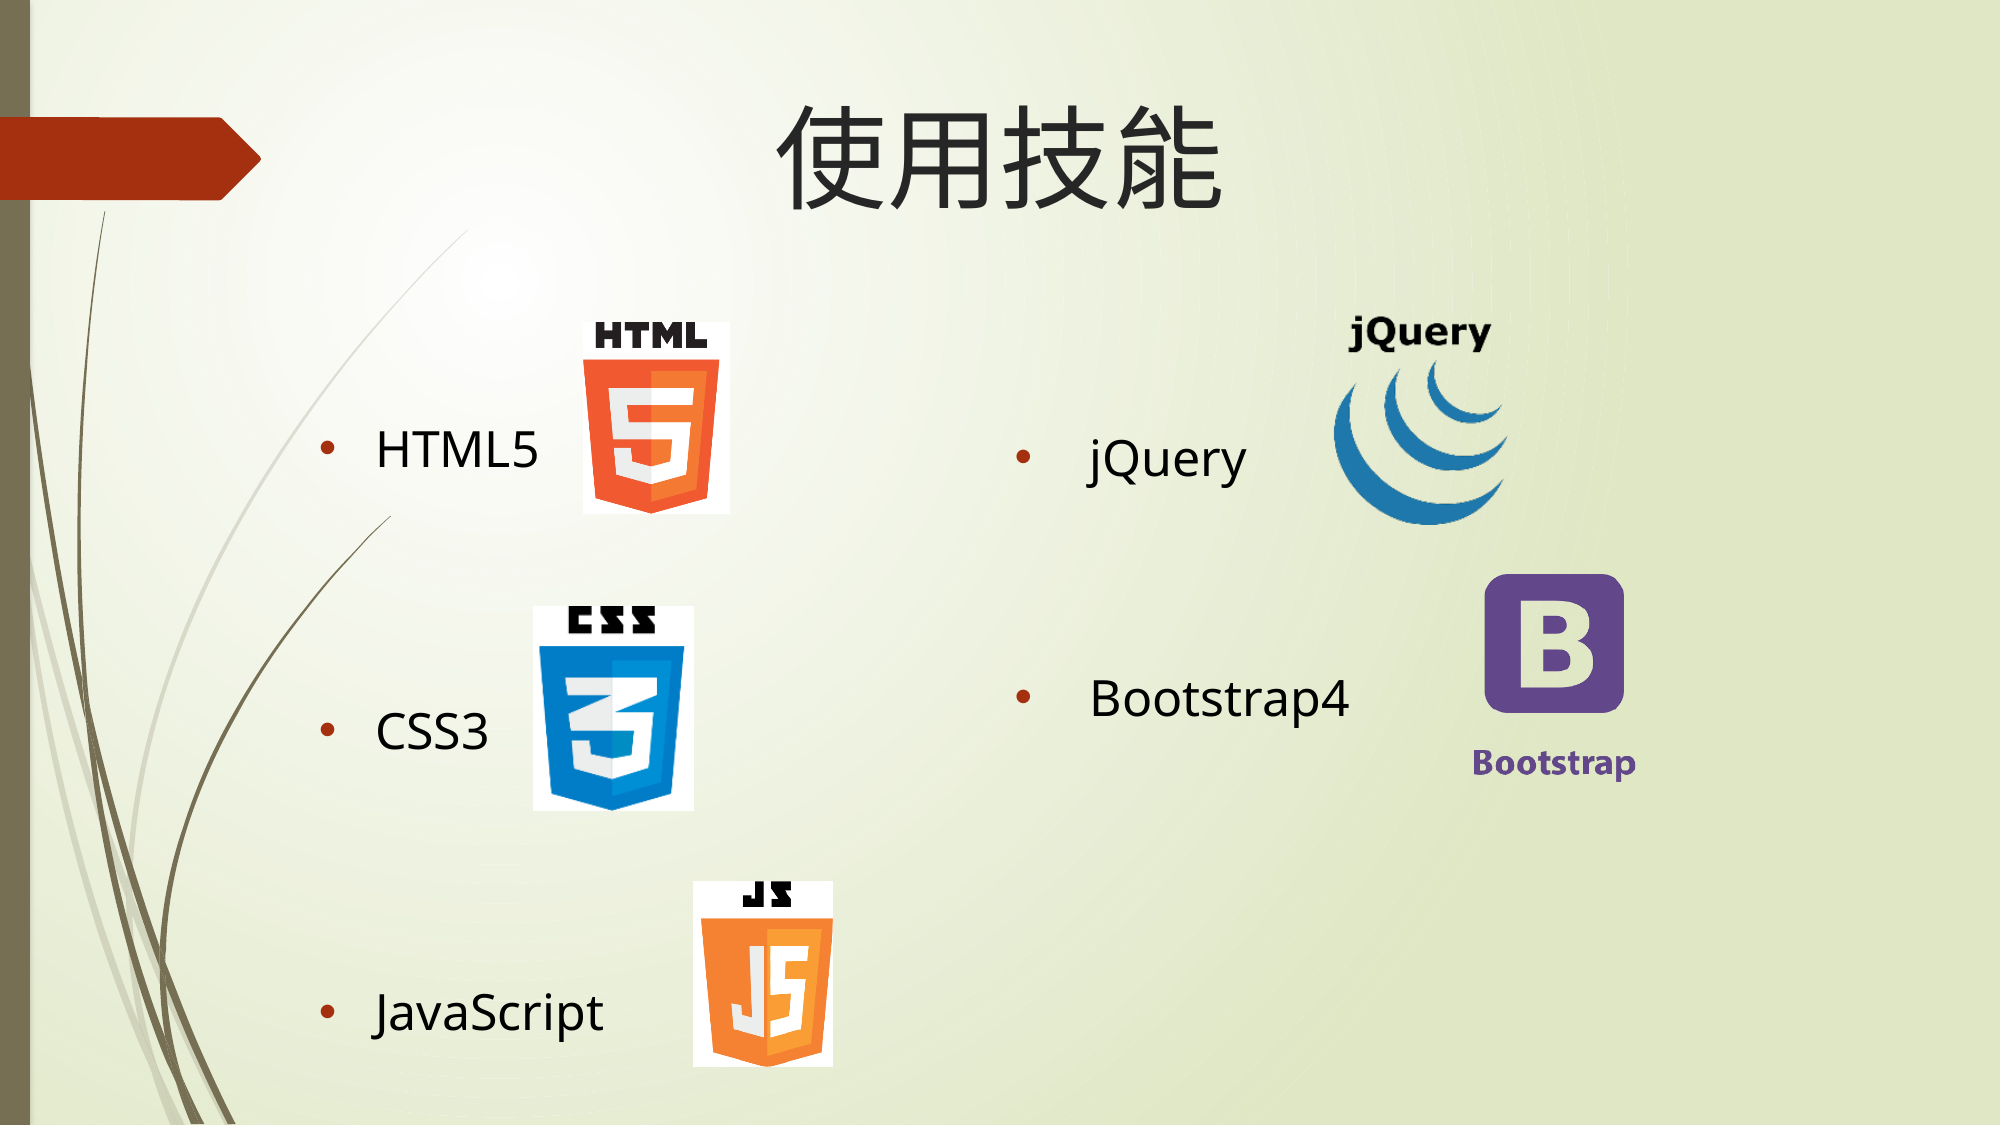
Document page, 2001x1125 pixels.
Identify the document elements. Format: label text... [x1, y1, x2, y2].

title 使用技能 [269, 80, 1731, 291]
text_box jQuery Bootstrap4 [999, 359, 1655, 734]
list HTML5 CSS3 JavaScript [303, 350, 964, 1063]
picture [693, 881, 833, 1068]
picture [1314, 311, 1529, 525]
picture [533, 605, 694, 811]
picture [583, 322, 731, 514]
picture [1419, 548, 1683, 811]
